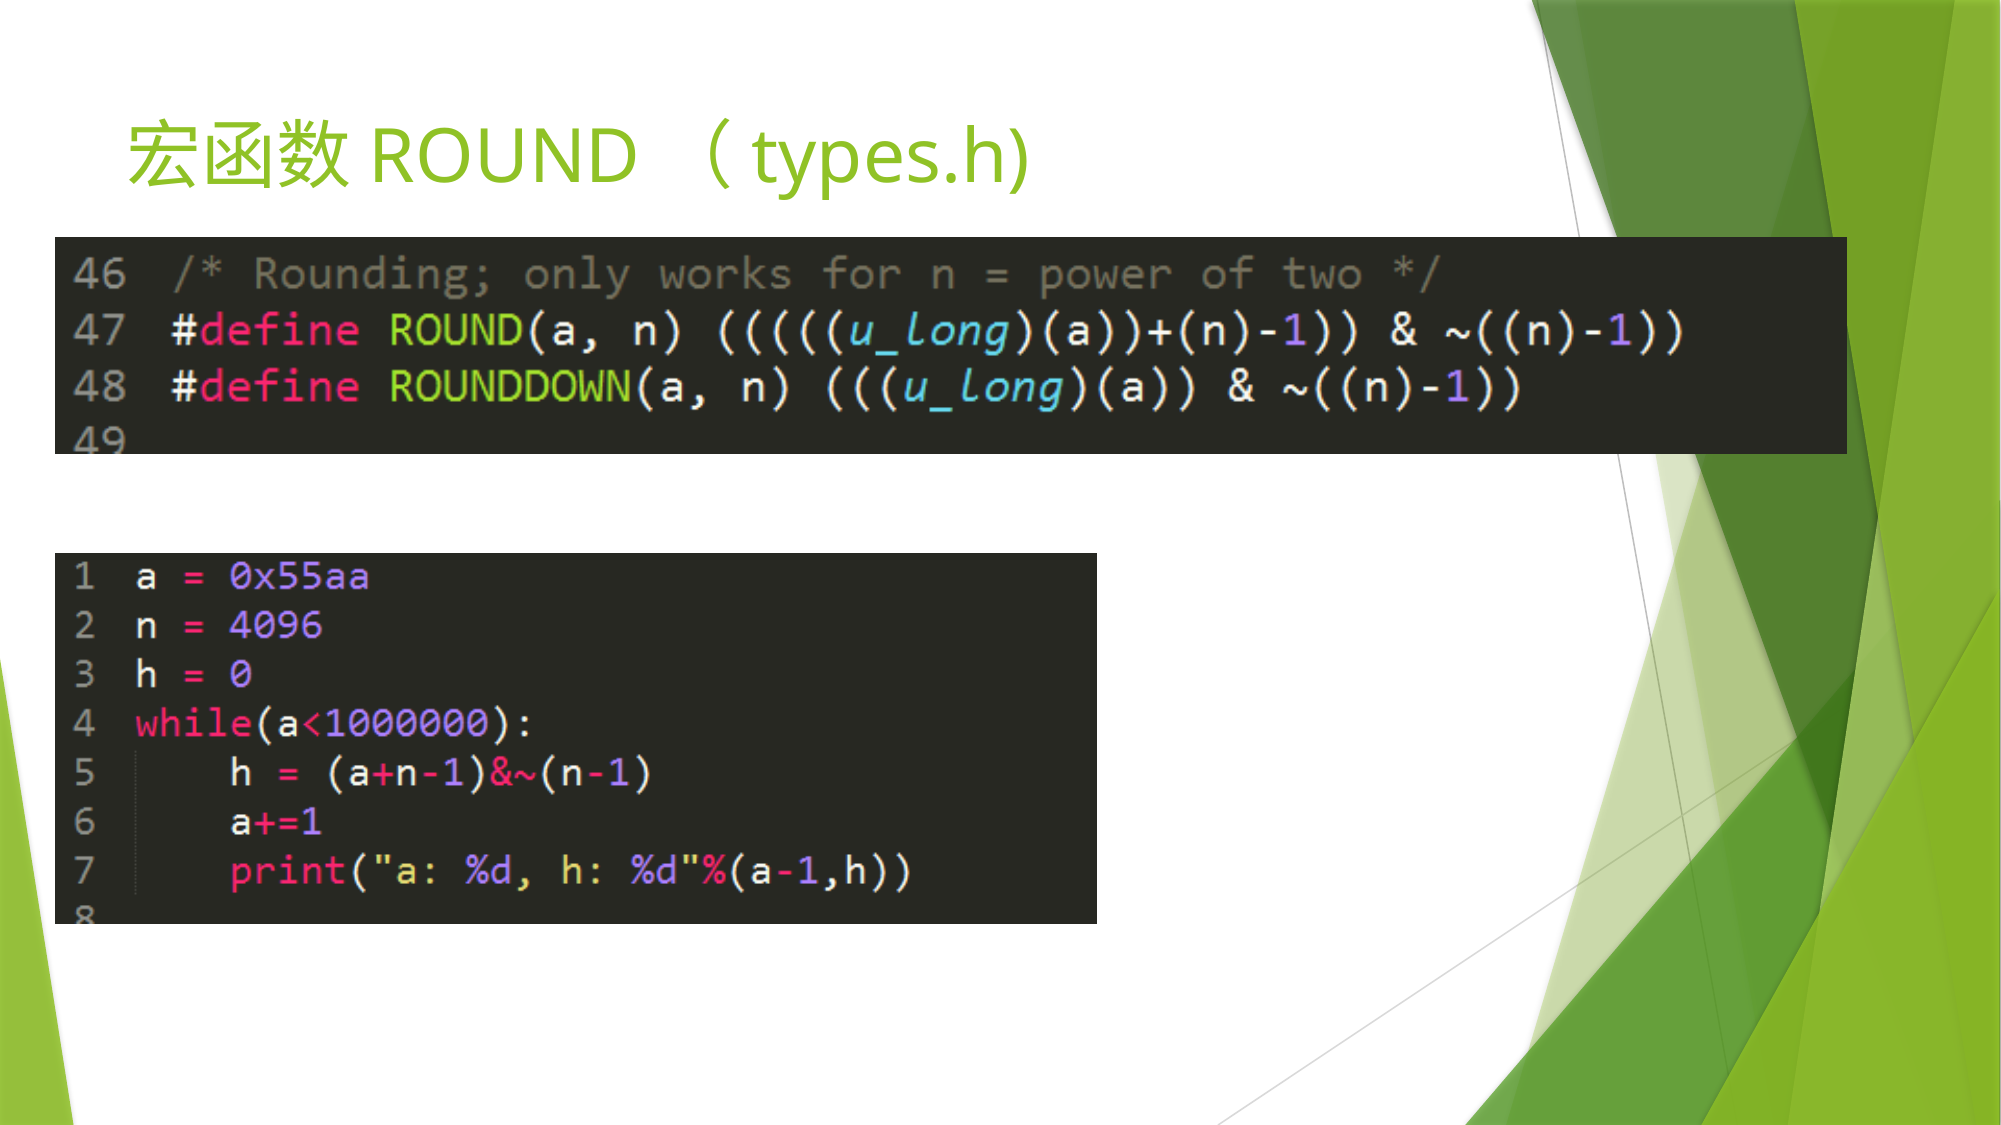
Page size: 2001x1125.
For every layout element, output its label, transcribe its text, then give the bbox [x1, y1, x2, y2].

title 宏函数ROUND（types.h) [111, 99, 1522, 236]
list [54, 236, 1848, 455]
picture [54, 552, 1098, 925]
